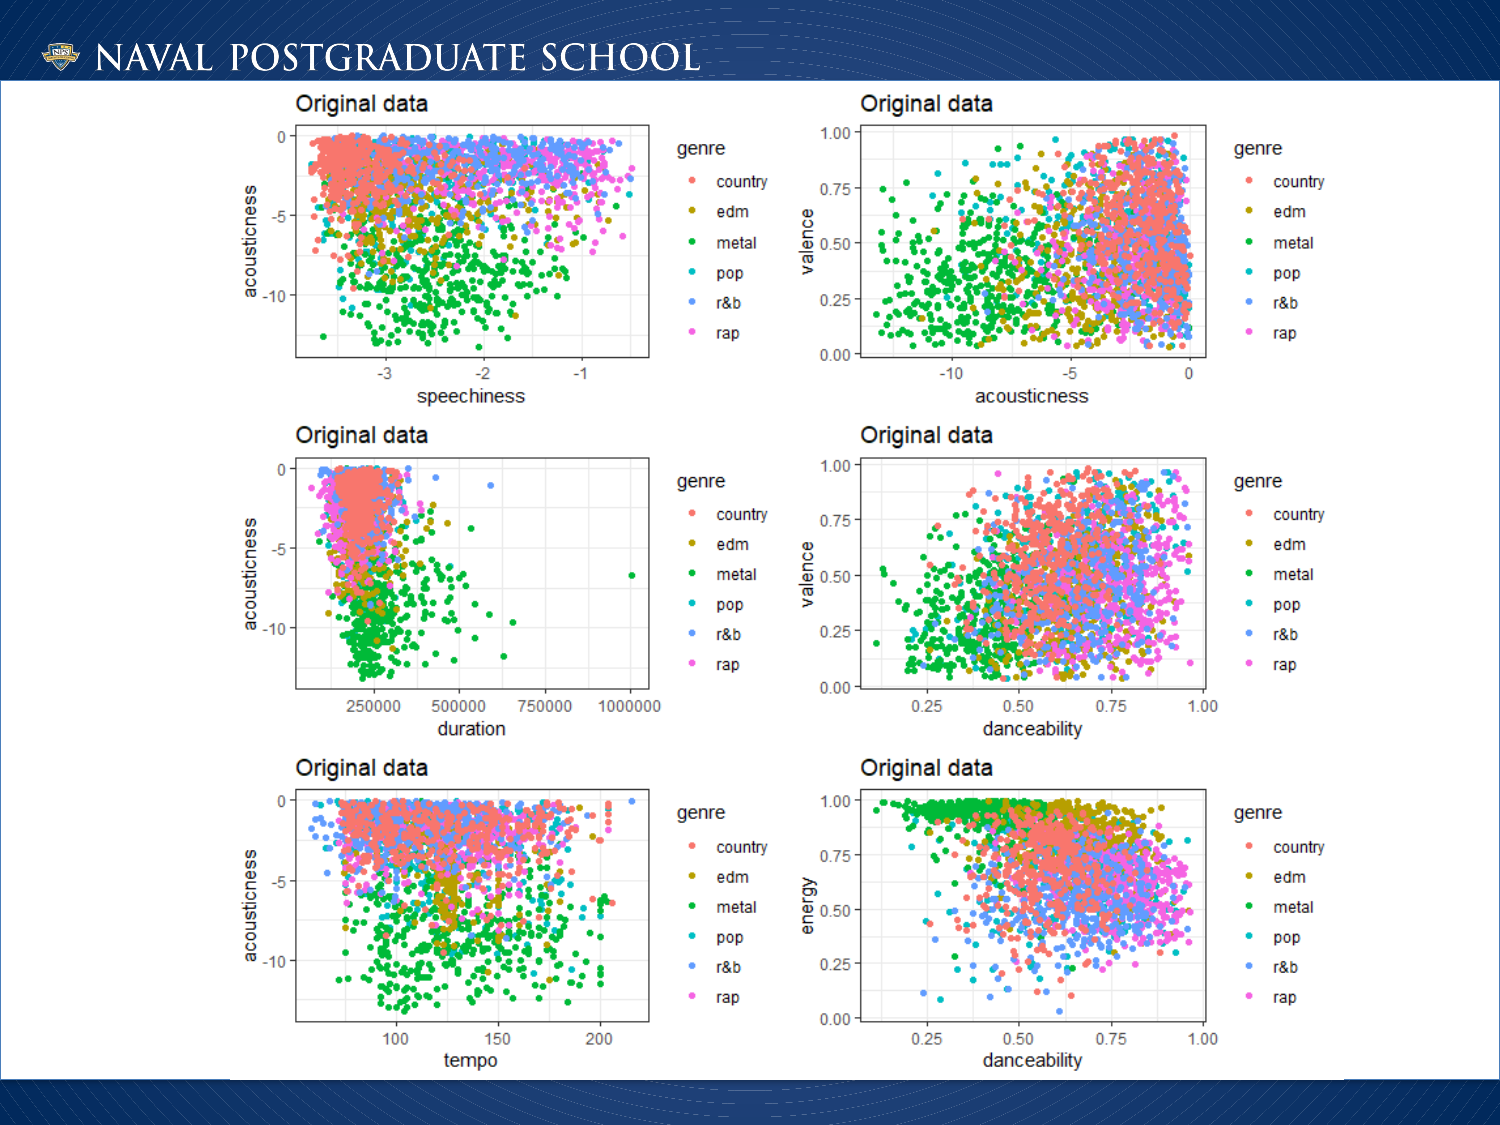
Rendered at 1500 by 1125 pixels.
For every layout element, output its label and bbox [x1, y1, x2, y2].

picture [230, 83, 1345, 1080]
picture [41, 43, 700, 71]
